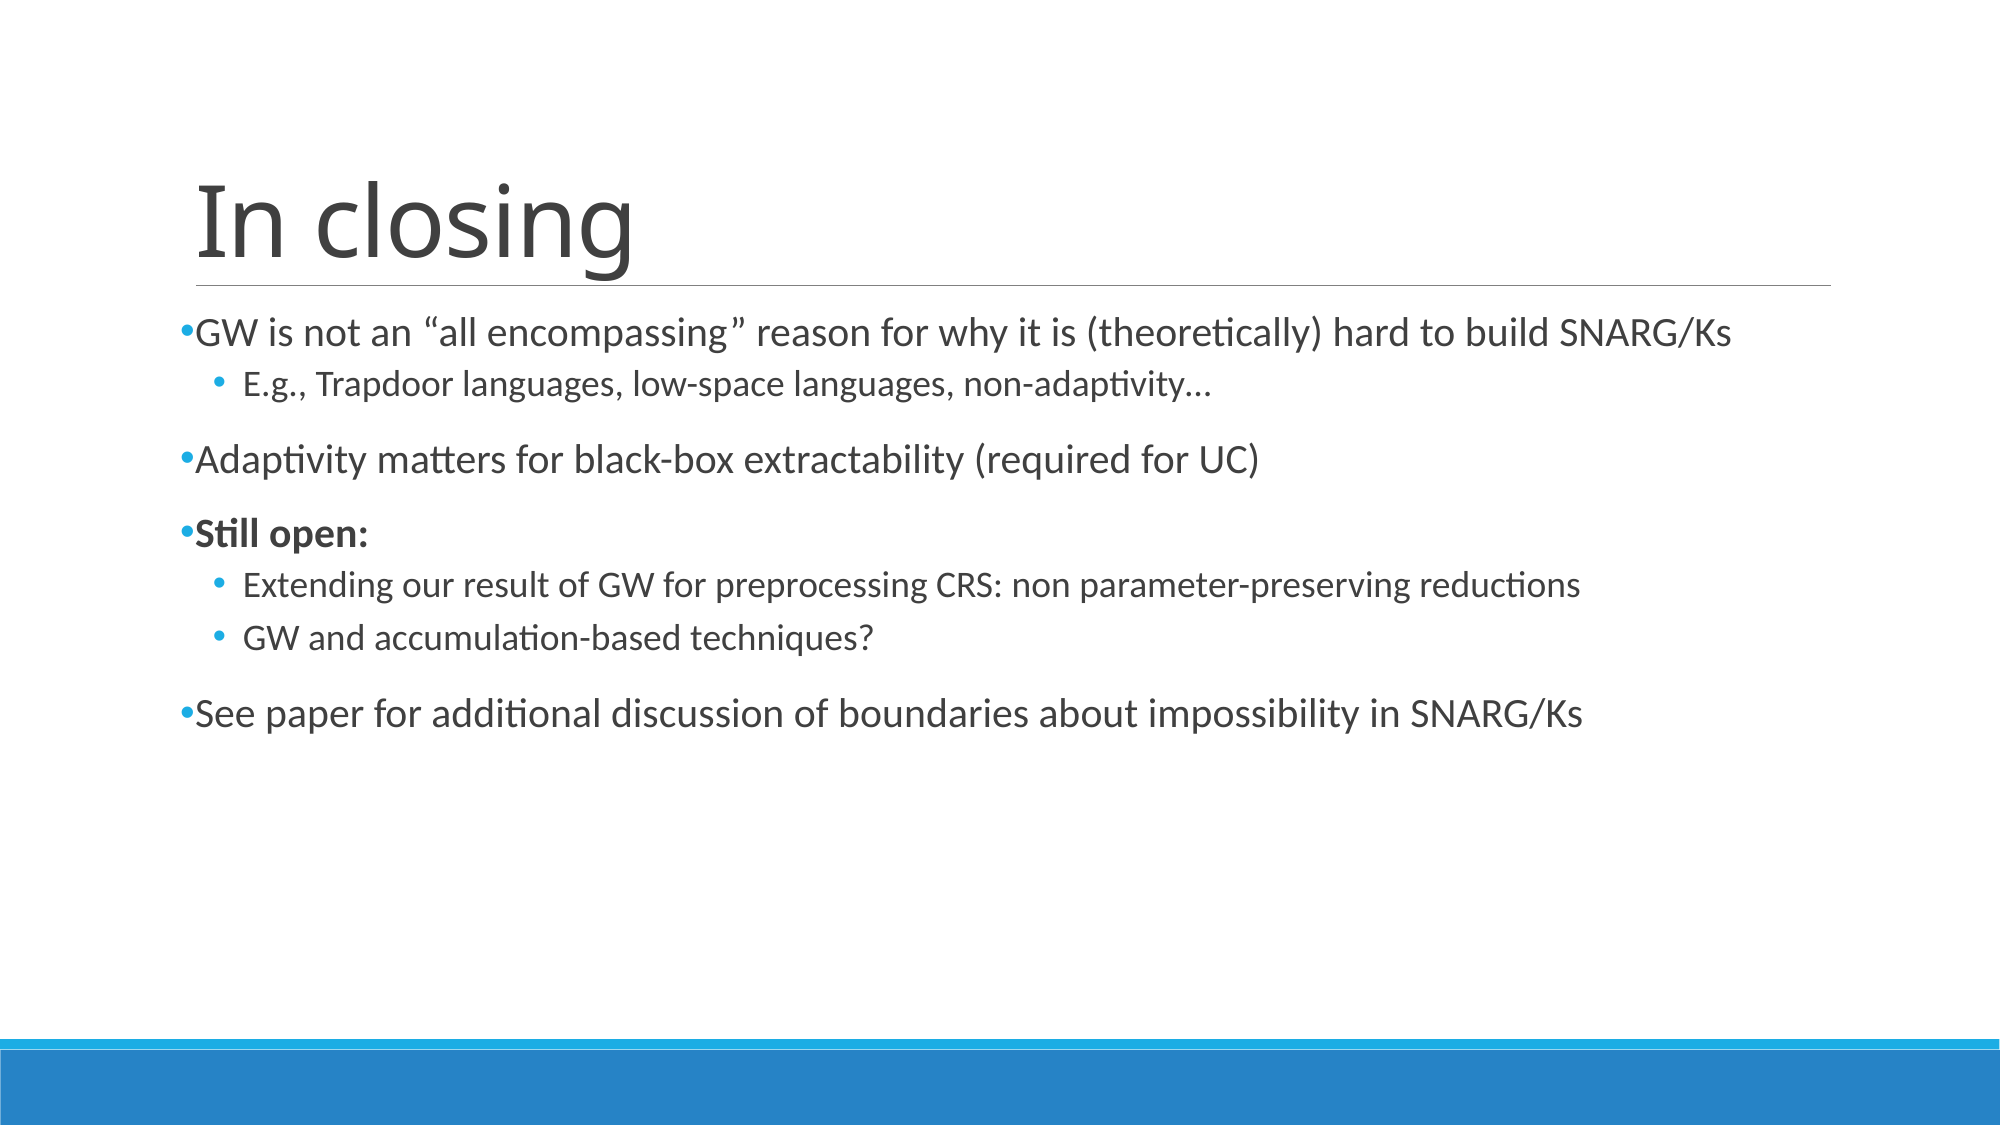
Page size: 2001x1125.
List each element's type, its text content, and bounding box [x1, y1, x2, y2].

title In closing [180, 47, 1830, 285]
list GW is not an “all encompassing” reason for why it is (theoretically) hard to build SNARG/Ks E.g., Trapdoor languages, low-space languages, non-adaptivity… Adaptivity matters for black-box extractability (required for UC) Still open: Extending our result of GW for preprocessing CRS: non parameter-preserving reductions GW and accumulation-based techniques? See paper for additional discussion of boundaries about impossibility in SNARG/Ks [180, 302, 1830, 963]
